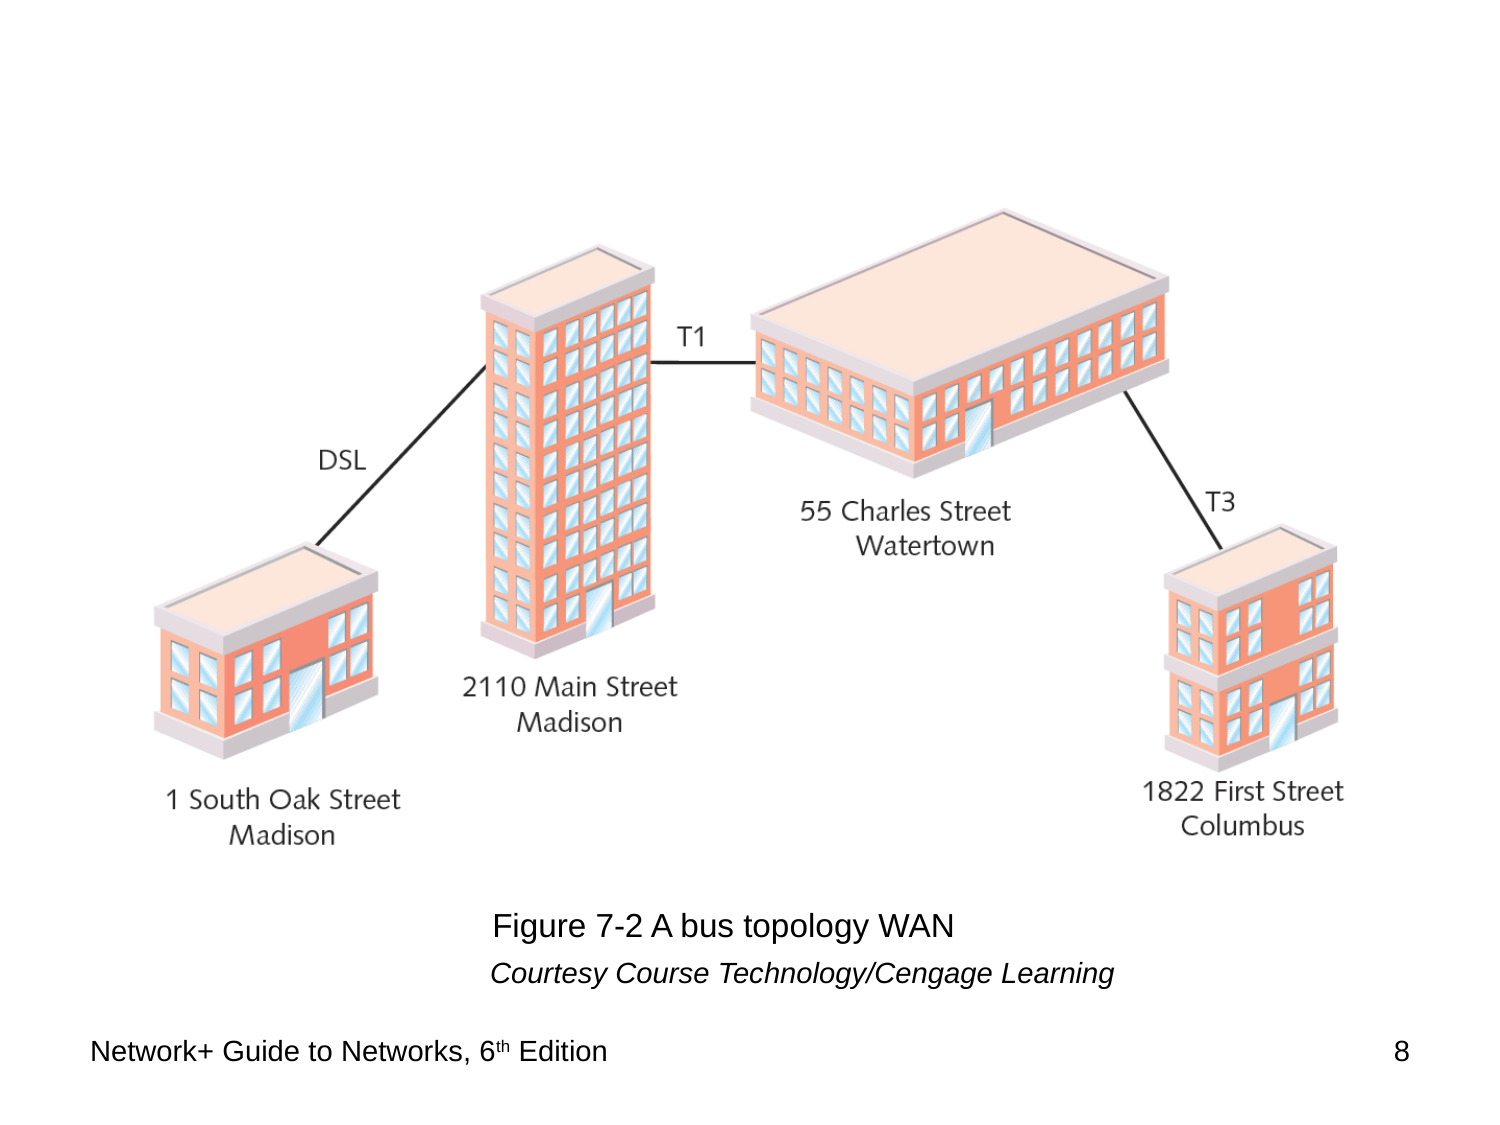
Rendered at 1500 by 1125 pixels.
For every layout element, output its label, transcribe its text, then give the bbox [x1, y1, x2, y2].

text_box Figure 7-2 A bus topology WAN [477, 897, 971, 947]
footer Network+ Guide to Networks, 6th Edition [74, 1024, 988, 1103]
slide_number 8 [1074, 1024, 1426, 1103]
text_box Courtesy Course Technology/Cengage Learning [475, 947, 1131, 998]
picture [145, 199, 1358, 850]
